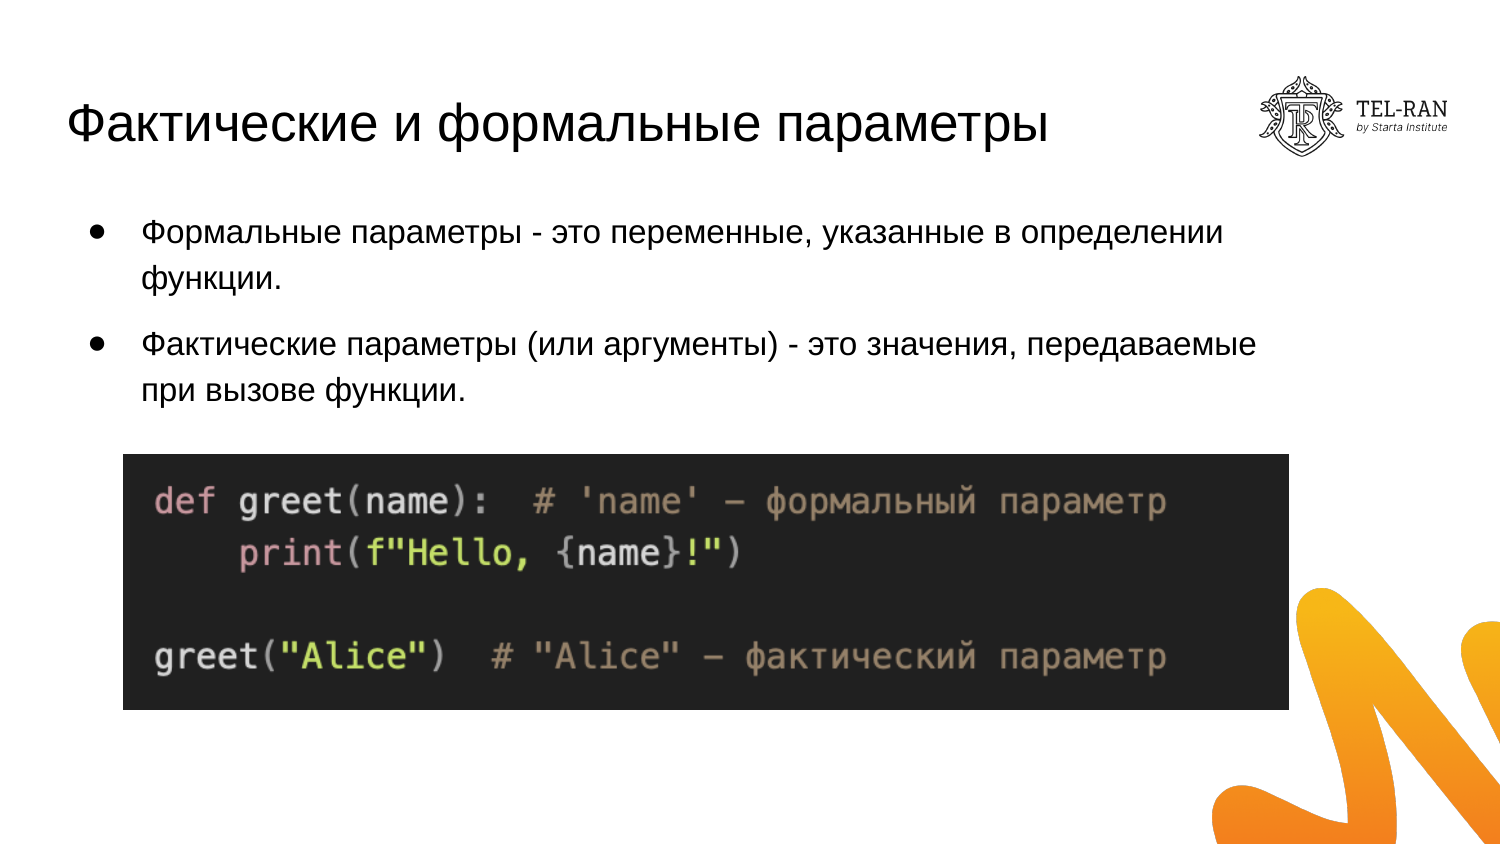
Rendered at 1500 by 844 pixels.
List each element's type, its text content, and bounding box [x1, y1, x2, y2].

title Фактические и формальные параметры [51, 72, 1449, 167]
picture [123, 454, 1500, 844]
list Формальные параметры - это переменные, указанные в определении функции. Фактические параметры (или аргументы) - это значения, передаваемые при вызове функции. [51, 189, 1289, 750]
picture [1259, 76, 1447, 157]
